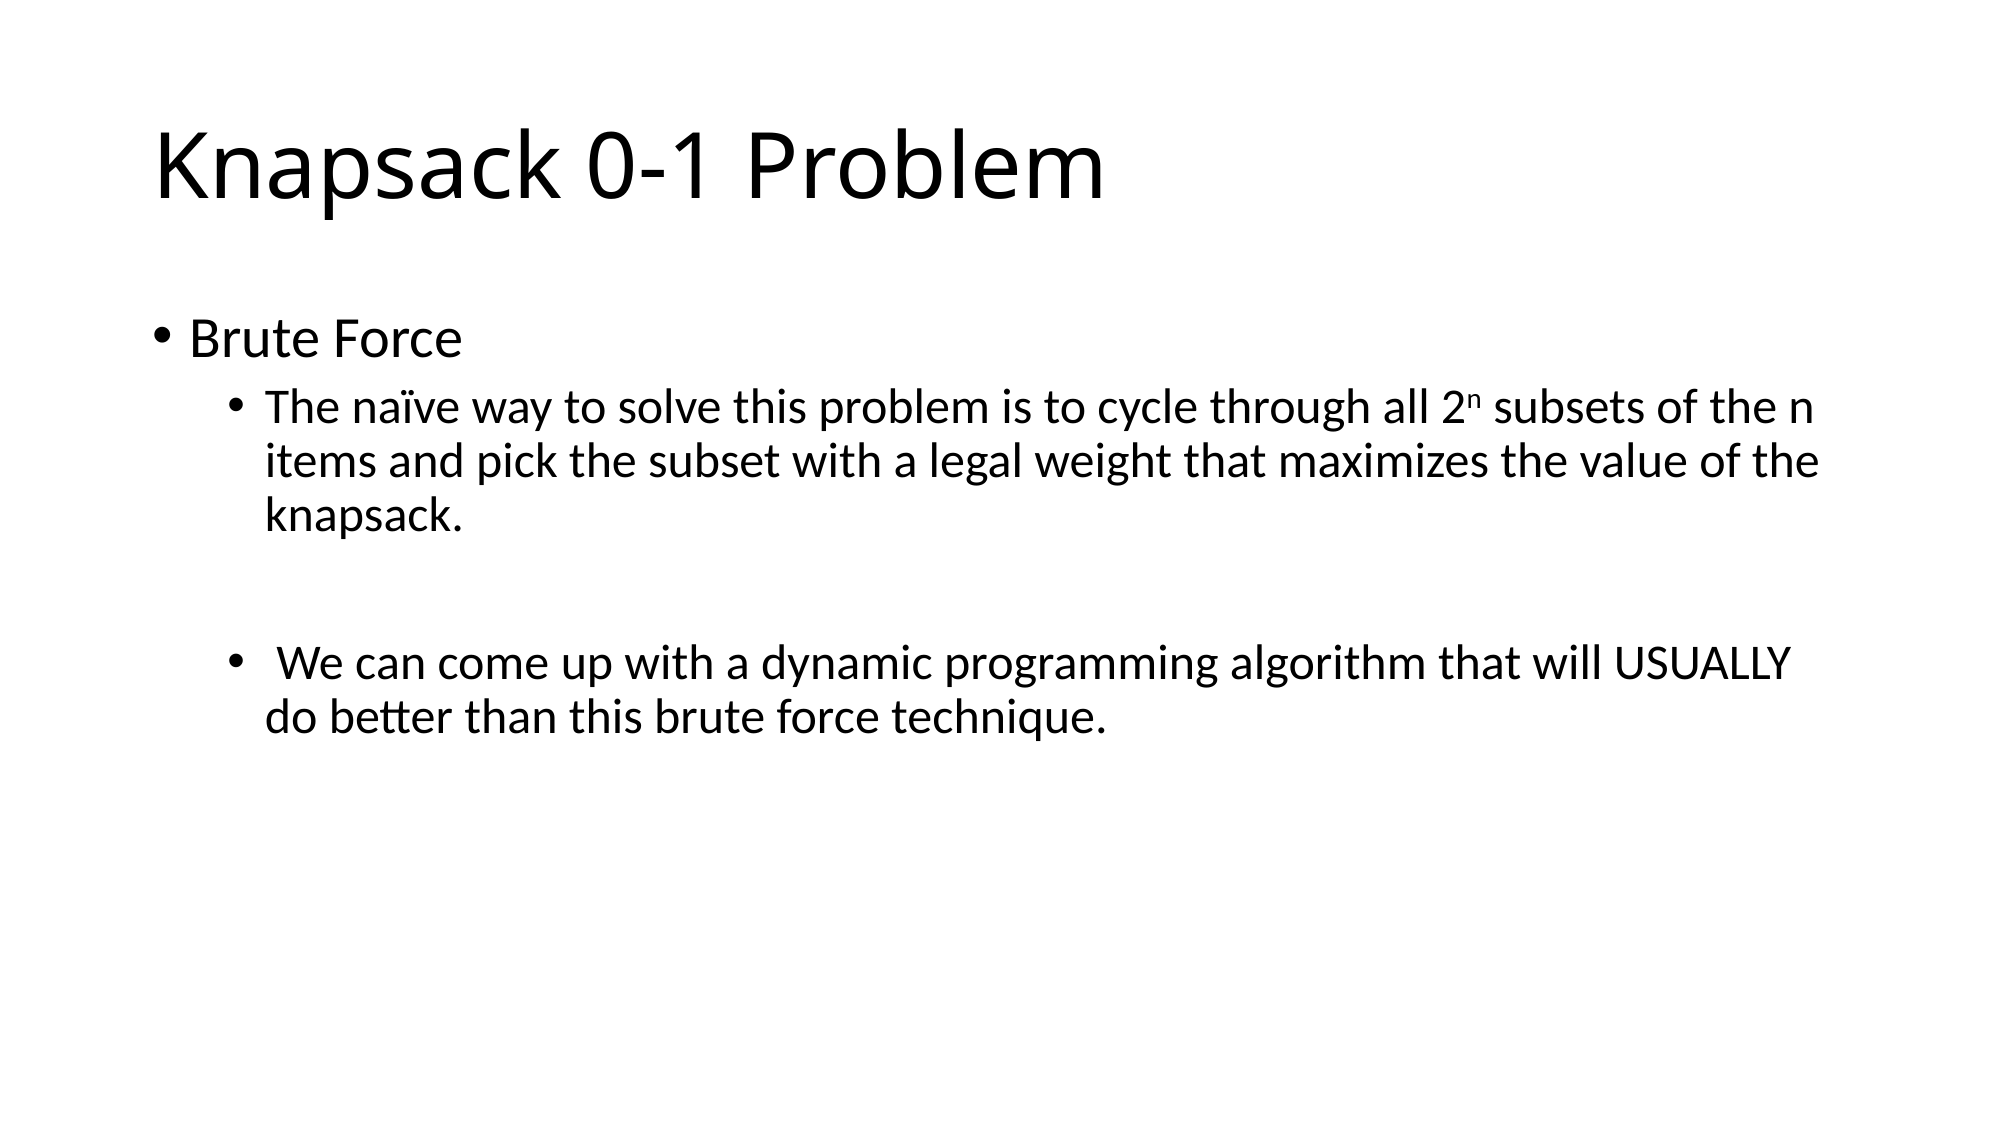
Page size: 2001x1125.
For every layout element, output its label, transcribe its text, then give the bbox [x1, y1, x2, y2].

list Brute Force The naïve way to solve this problem is to cycle through all 2n subsets of the n items and pick the subset with a legal weight that maximizes the value of the knapsack. We can come up with a dynamic programming algorithm that will USUALLY do better than this brute force technique. [137, 299, 1863, 1014]
title Knapsack 0-1 Problem [137, 59, 1863, 278]
